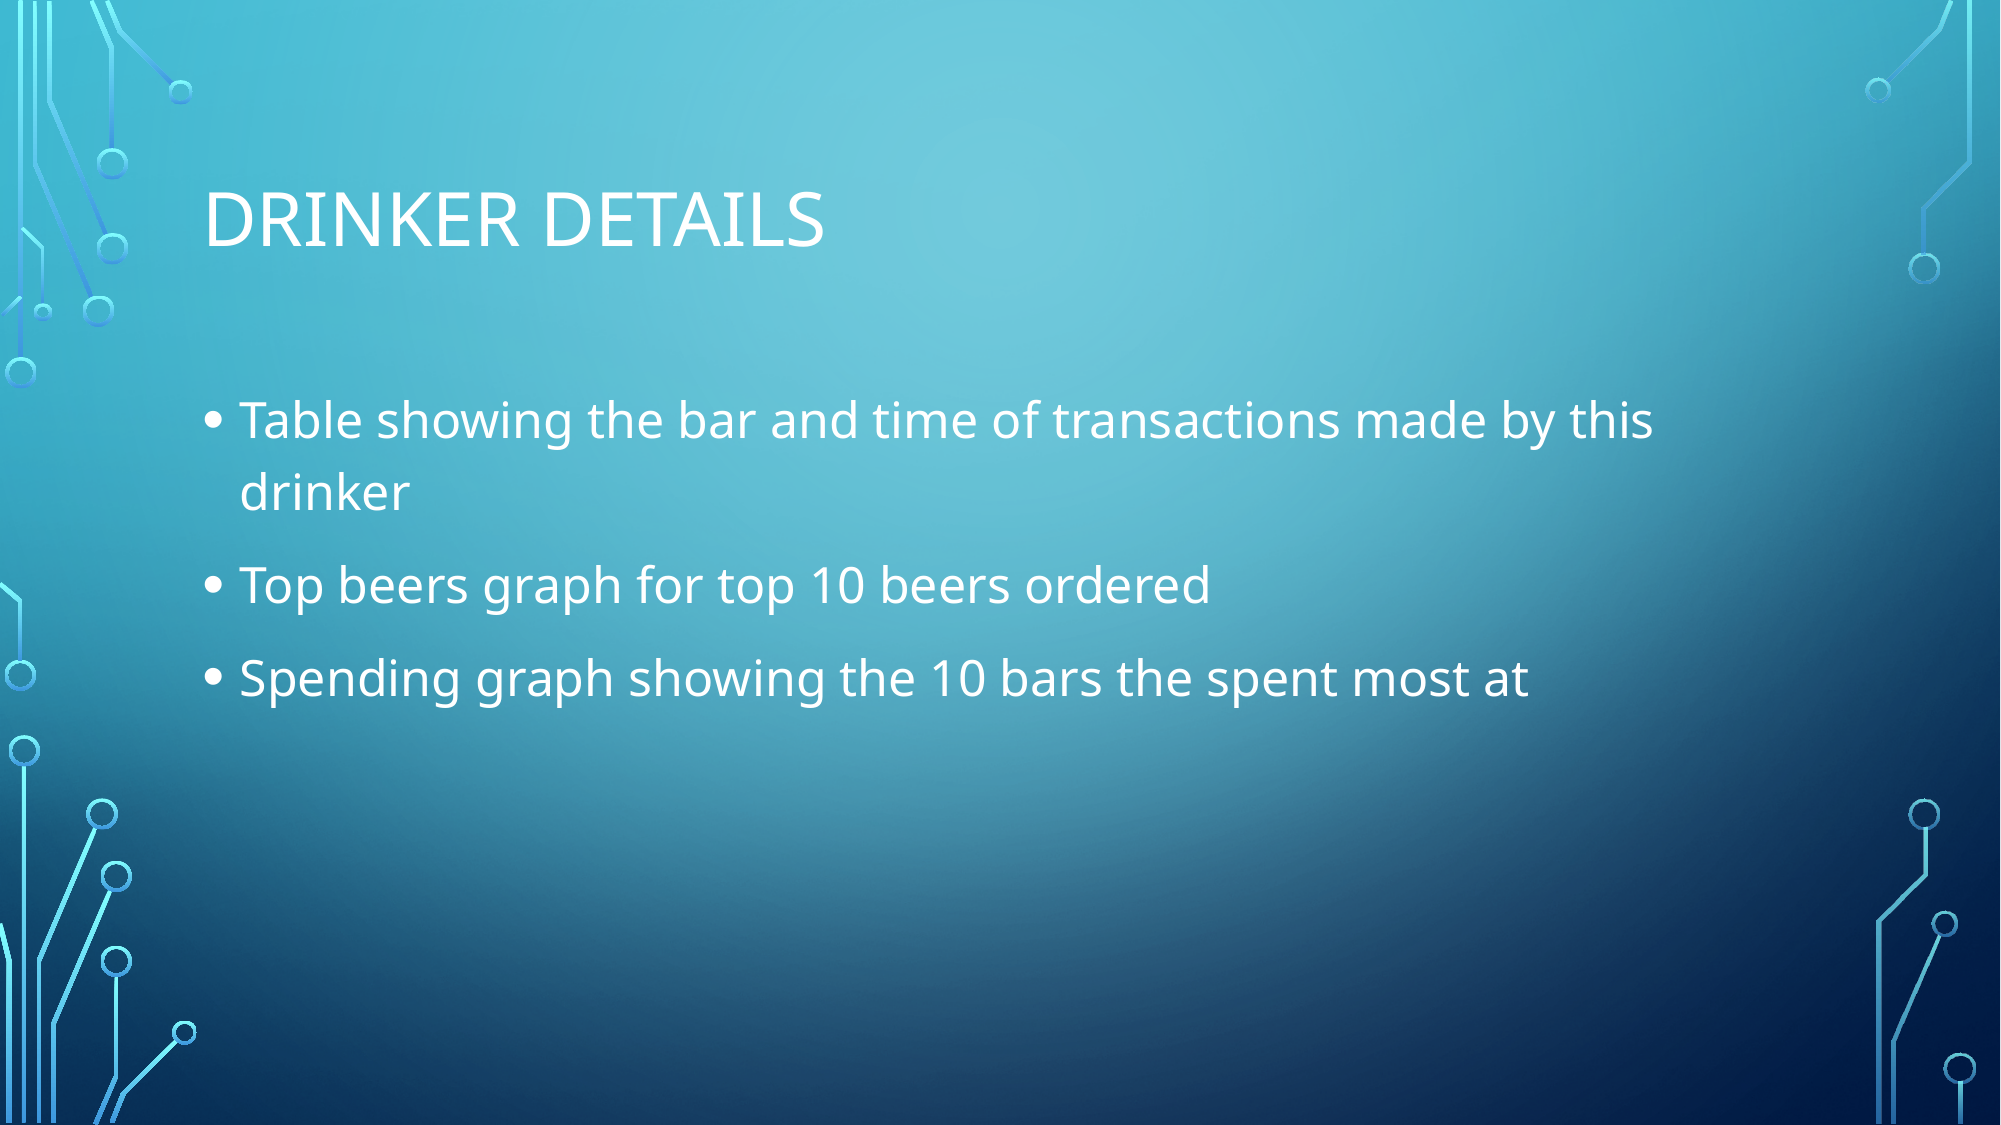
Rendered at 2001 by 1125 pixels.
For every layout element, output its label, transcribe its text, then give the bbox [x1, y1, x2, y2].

title Drinker details [187, 101, 1813, 344]
list Table showing the bar and time of transactions made by this drinker Top beers graph for top 10 beers ordered Spending graph showing the 10 bars the spent most at [187, 369, 1813, 950]
